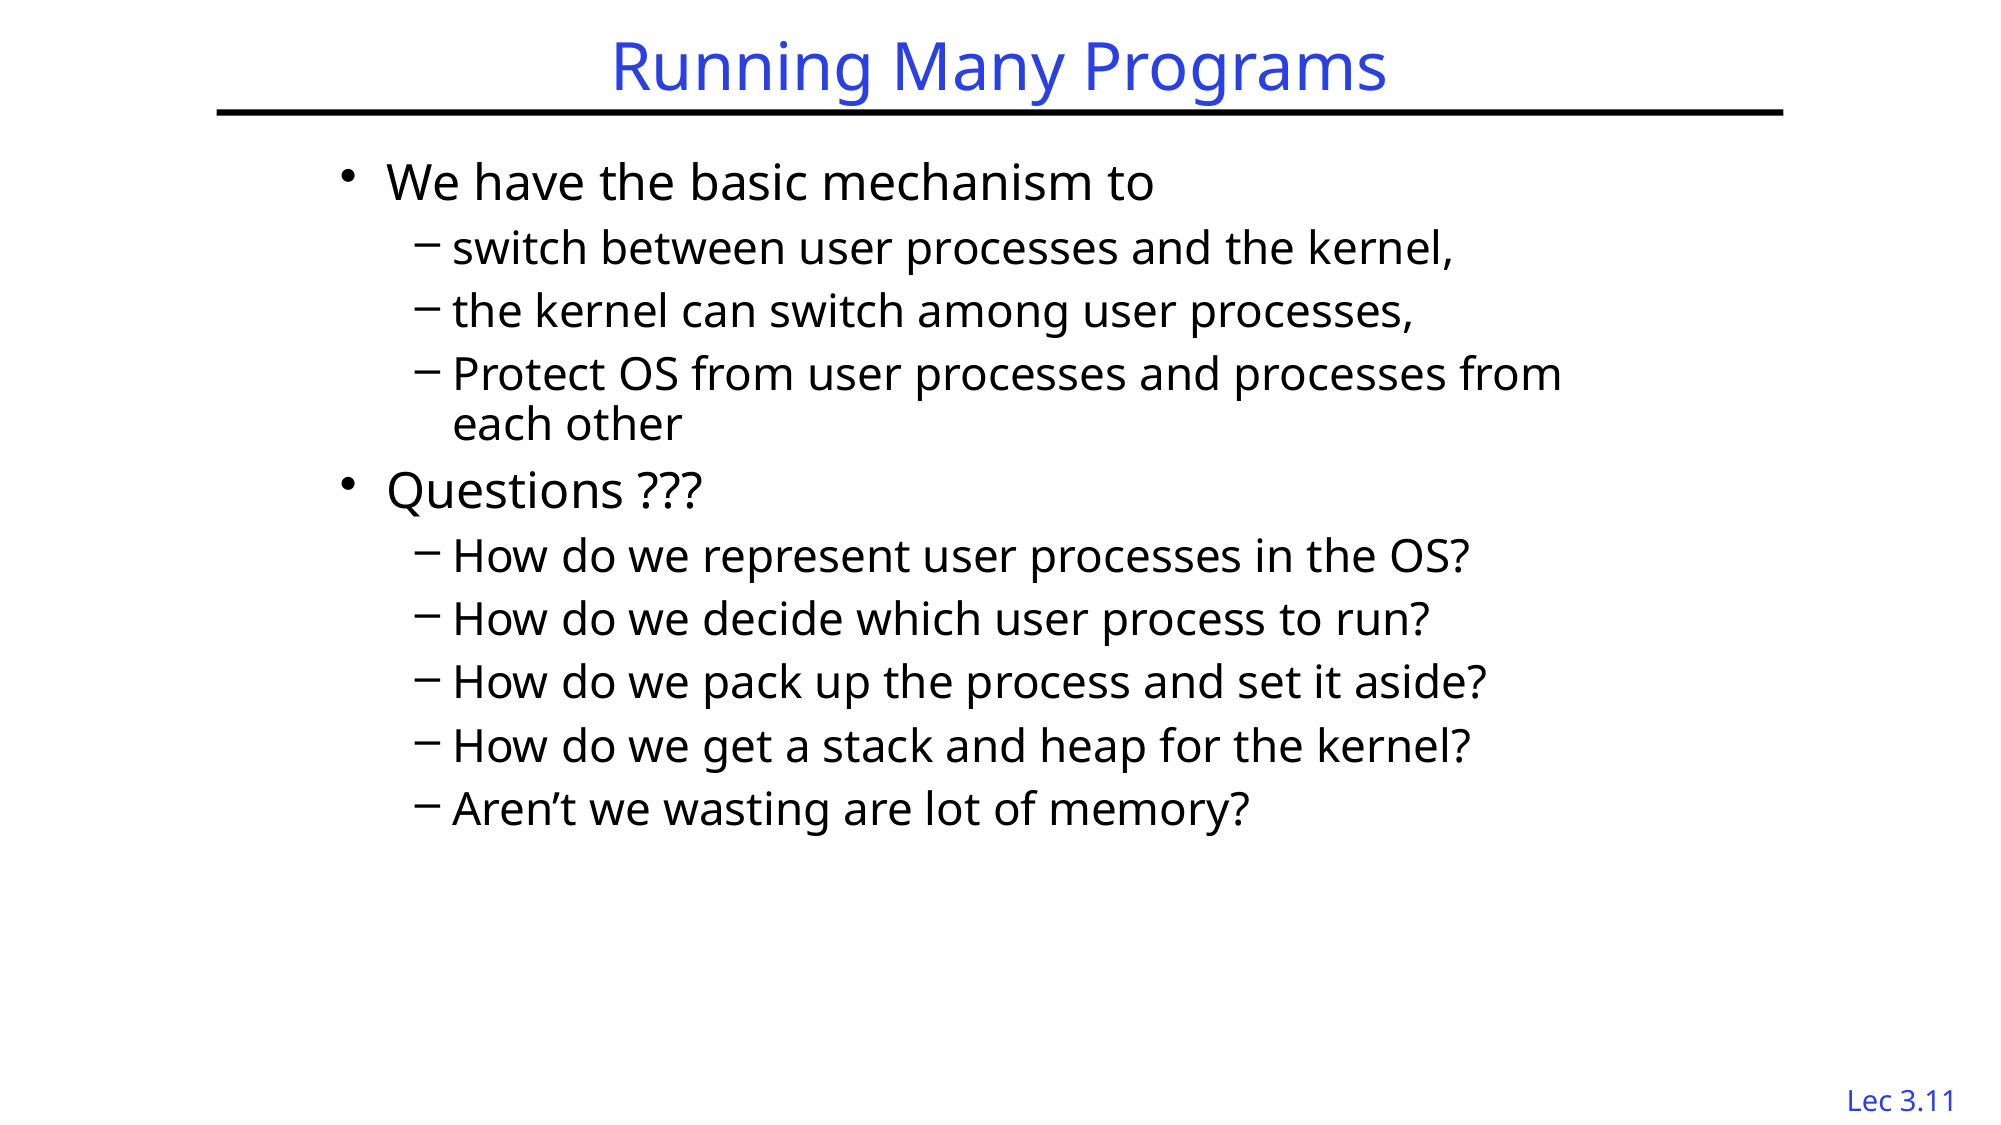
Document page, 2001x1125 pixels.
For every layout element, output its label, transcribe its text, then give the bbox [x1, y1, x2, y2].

title Running Many Programs [216, 24, 1784, 113]
list We have the basic mechanism to switch between user processes and the kernel, the kernel can switch among user processes, Protect OS from user processes and processes from each other Questions ??? How do we represent user processes in the OS? How do we decide which user process to run? How do we pack up the process and set it aside? How do we get a stack and heap for the kernel? Aren’t we wasting are lot of memory? [324, 149, 1613, 1013]
